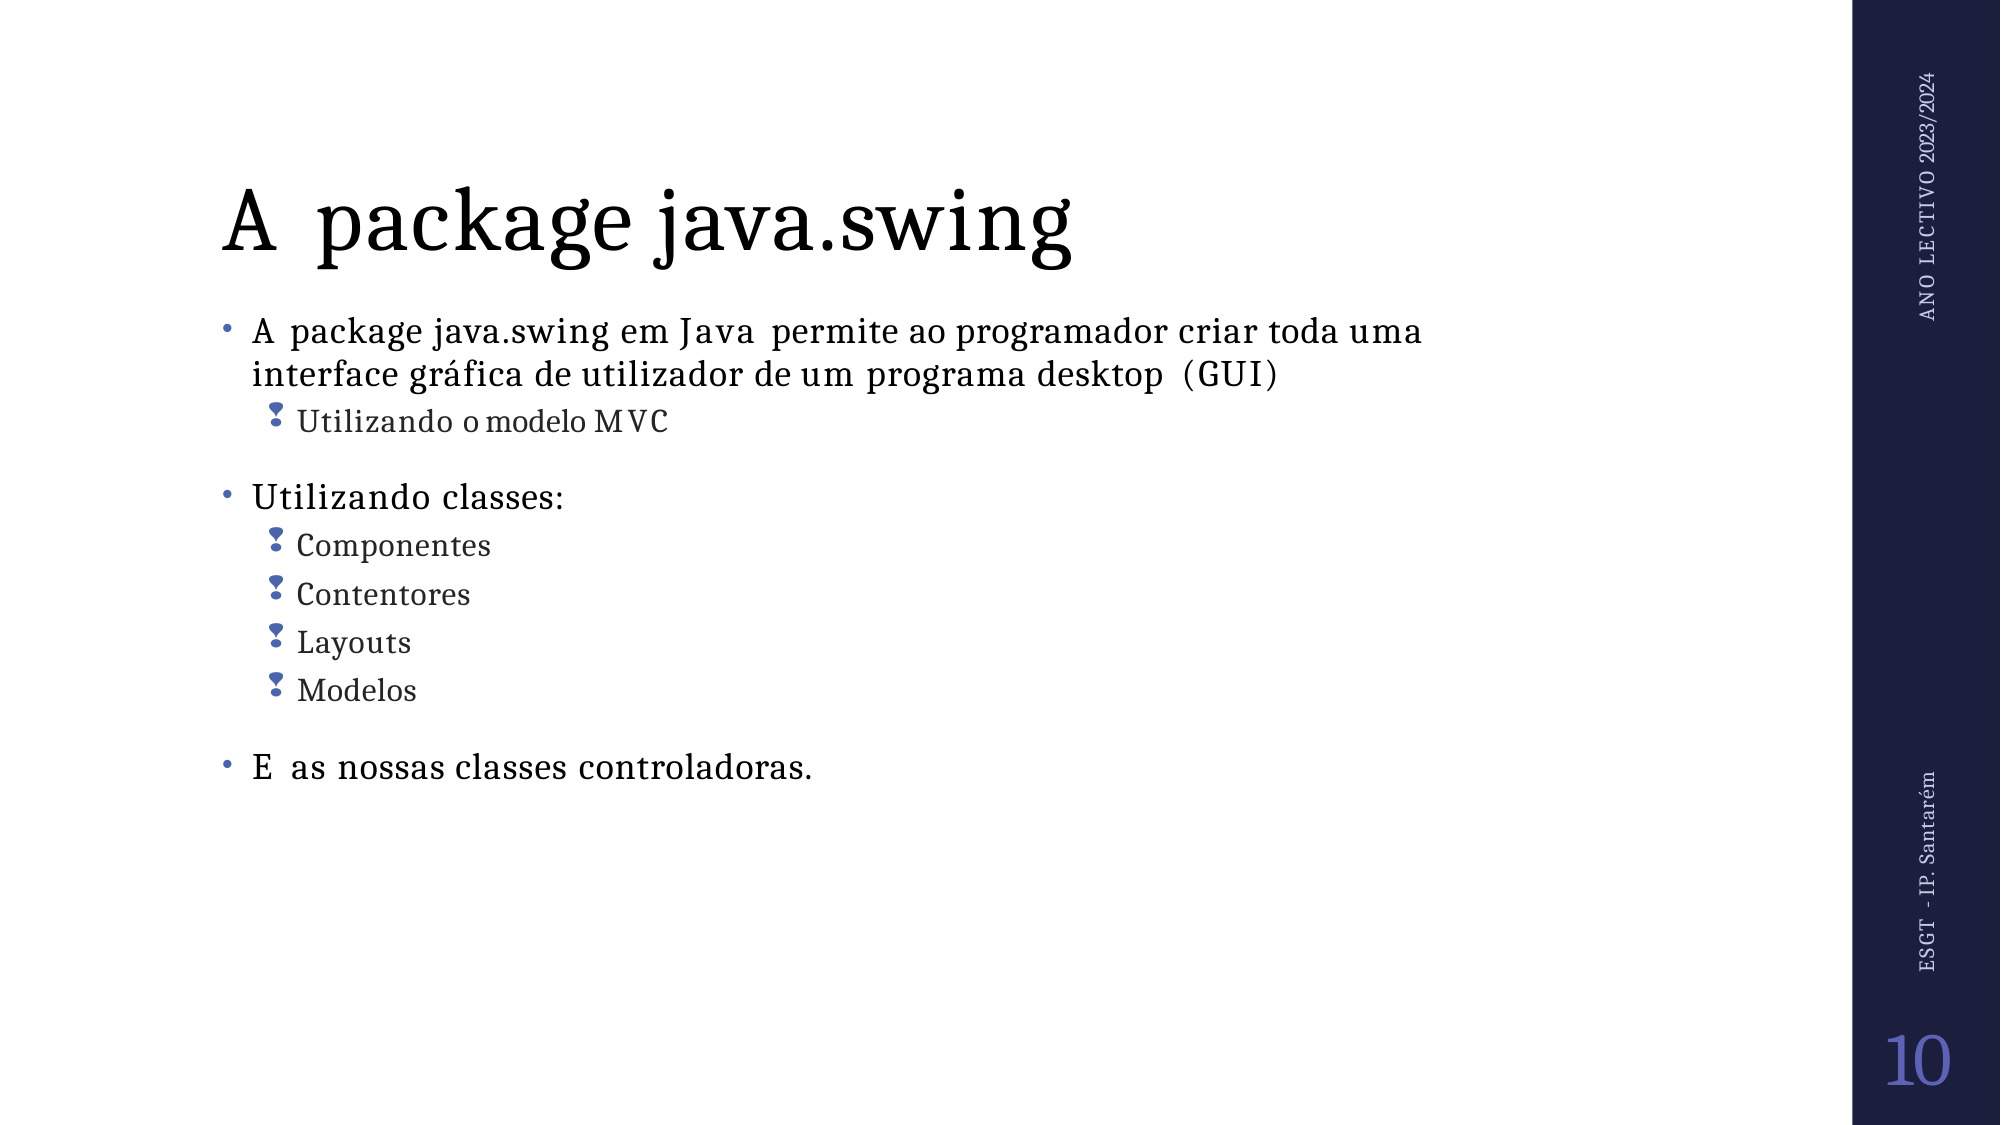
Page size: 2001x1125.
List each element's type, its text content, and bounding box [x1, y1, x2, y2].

text_box ESGT - IP. Santarém [1912, 754, 1943, 975]
text_box A package java.swing em Java permite ao programador criar toda uma interface gráfica de utilizador de um programa desktop (GUI) Utilizando o modelo MVC Utilizando classes: Componentes Contentores Layouts Modelos E as nossas classes controladoras. [219, 302, 1495, 787]
slide_number 10 [1881, 1009, 1974, 1125]
text_box ANO LECTIVO 2023/2024 [1912, 51, 1943, 324]
title A package java.swing [219, 156, 1119, 302]
